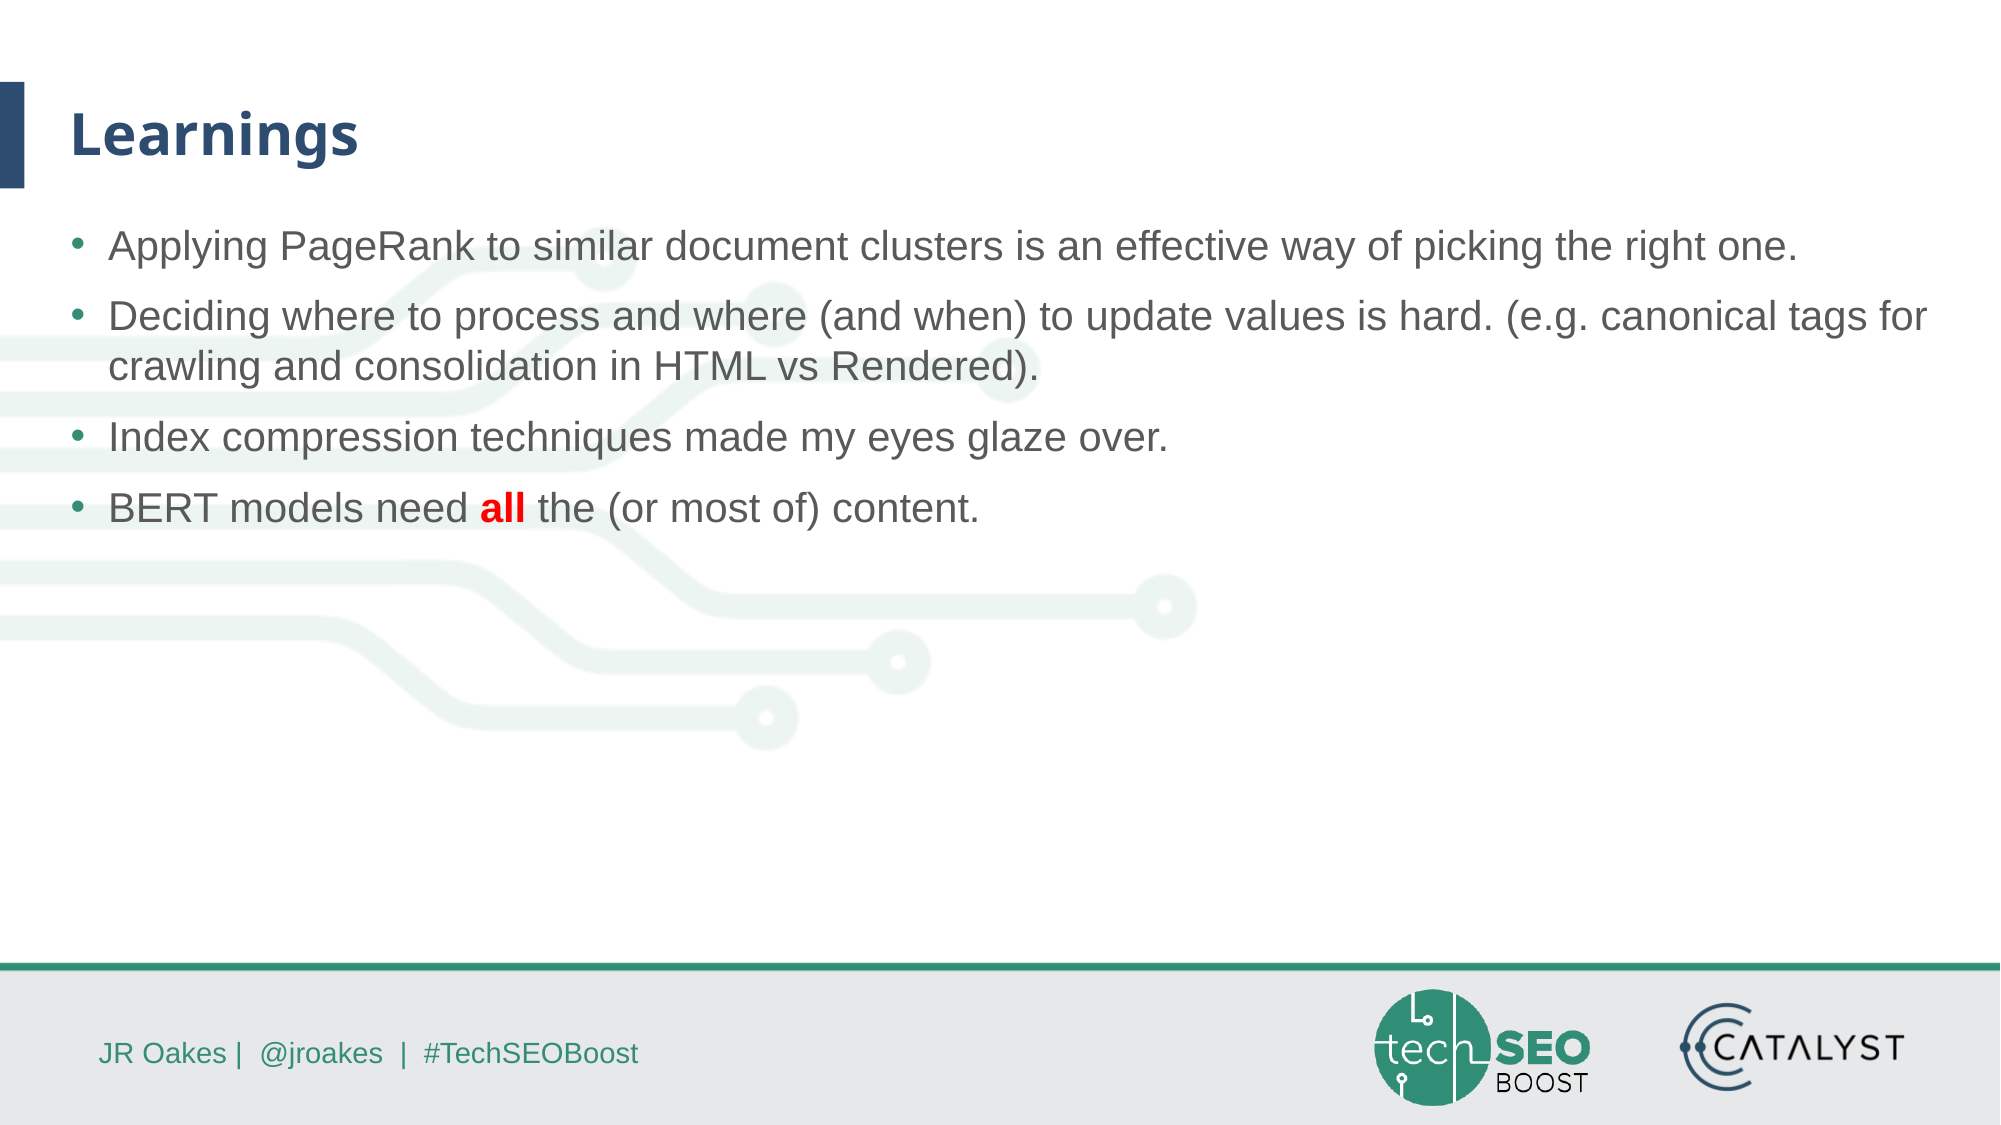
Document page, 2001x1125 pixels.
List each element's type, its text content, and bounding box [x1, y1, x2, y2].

title Learnings [55, 86, 928, 188]
picture [0, 962, 2000, 1125]
list Applying PageRank to similar document clusters is an effective way of picking the right one. Deciding where to process and where (and when) to update values is hard. (e.g. canonical tags for crawling and consolidation in HTML vs Rendered). Index compression techniques made my eyes glaze over. BERT models need all the (or most of) content. [55, 210, 1958, 932]
